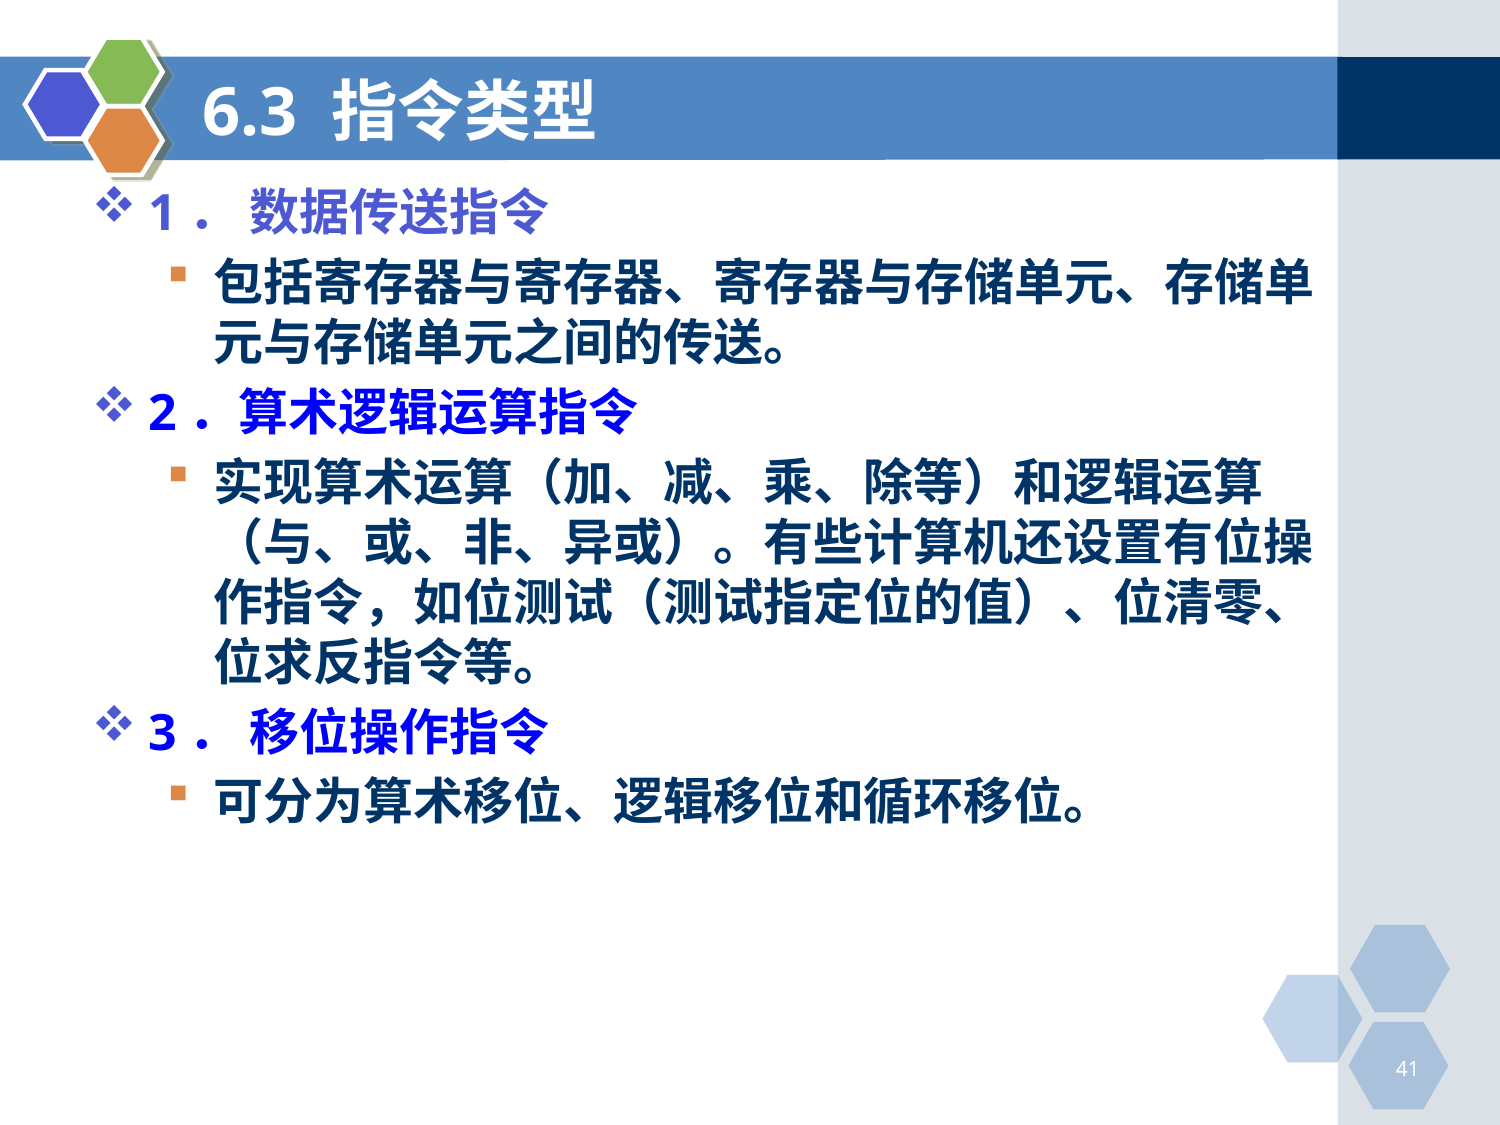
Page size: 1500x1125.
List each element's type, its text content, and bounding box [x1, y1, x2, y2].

title 6.3 指令类型 [187, 62, 1288, 155]
slide_number 41 [1359, 1047, 1435, 1086]
list 1． 数据传送指令 包括寄存器与寄存器、寄存器与存储单元、存储单元与存储单元之间的传送。 2．算术逻辑运算指令 实现算术运算（加、减、乘、除等）和逻辑运算（与、或、非、异或）。有些计算机还设置有位操作指令，如位测试（测试指定位的值）、位清零、位求反指令等。 3． 移位操作指令 可分为算术移位、逻辑移位和循环移位。 [76, 172, 1343, 917]
